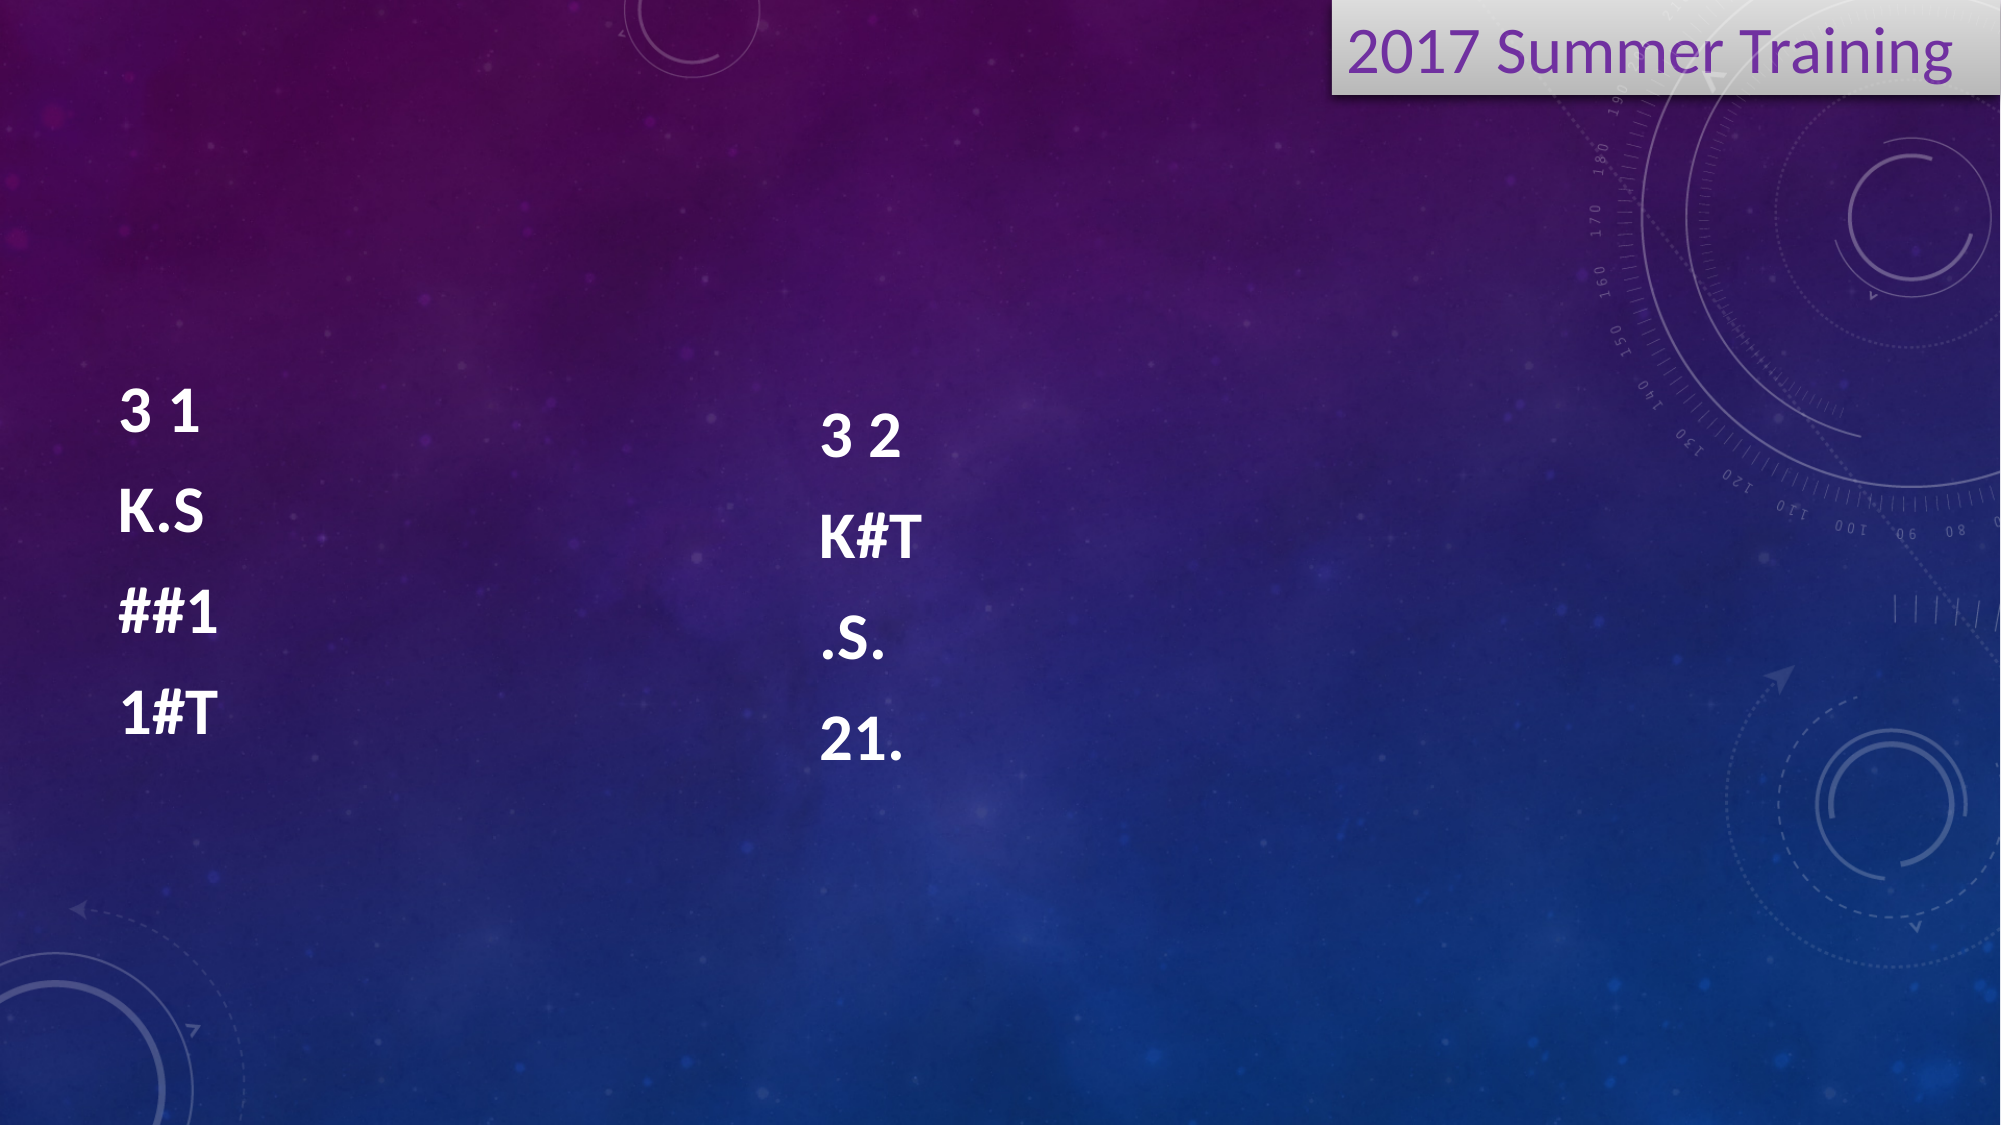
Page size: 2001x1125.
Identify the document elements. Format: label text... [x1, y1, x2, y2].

text_box 3 2 K#T .S. 21. [804, 383, 1293, 982]
list 3 1 K.S ##1 1#T [103, 357, 592, 957]
picture [0, 0, 2001, 1125]
